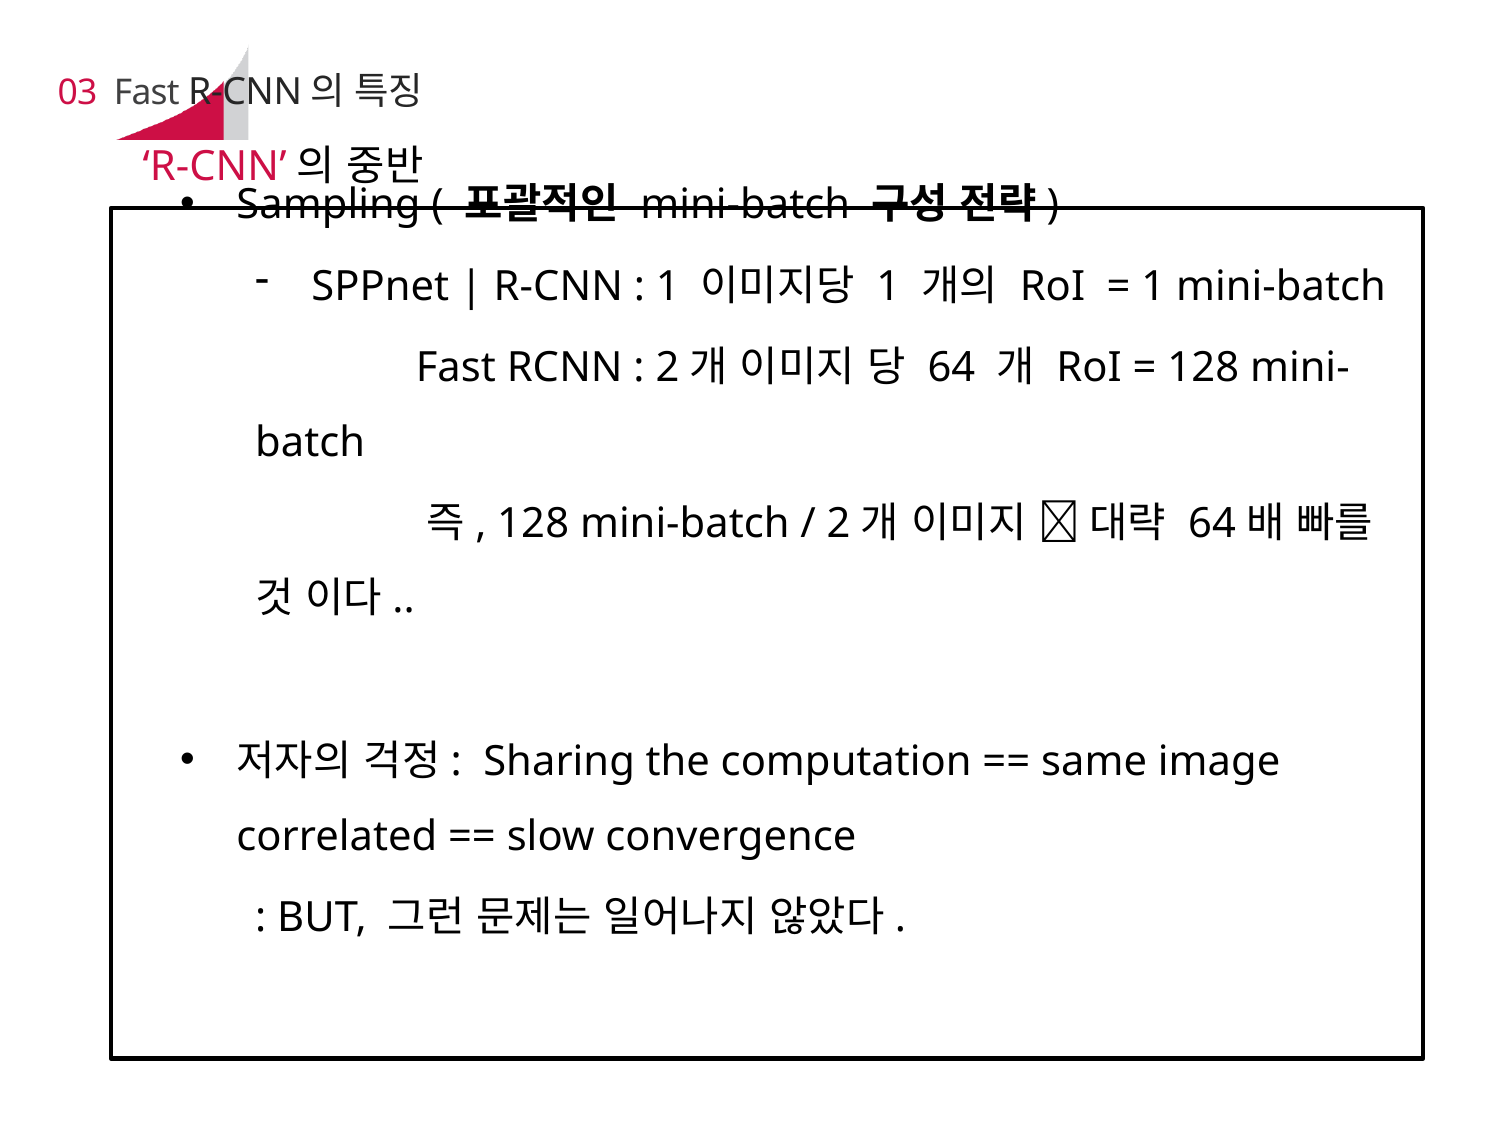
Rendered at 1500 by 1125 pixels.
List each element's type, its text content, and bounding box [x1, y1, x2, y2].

picture [0, 0, 249, 140]
title 03 Fast R-CNN의 특징 [57, 62, 1443, 113]
text_box ‘R-CNN’의 중반 [121, 104, 1272, 199]
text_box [110, 207, 1424, 1059]
